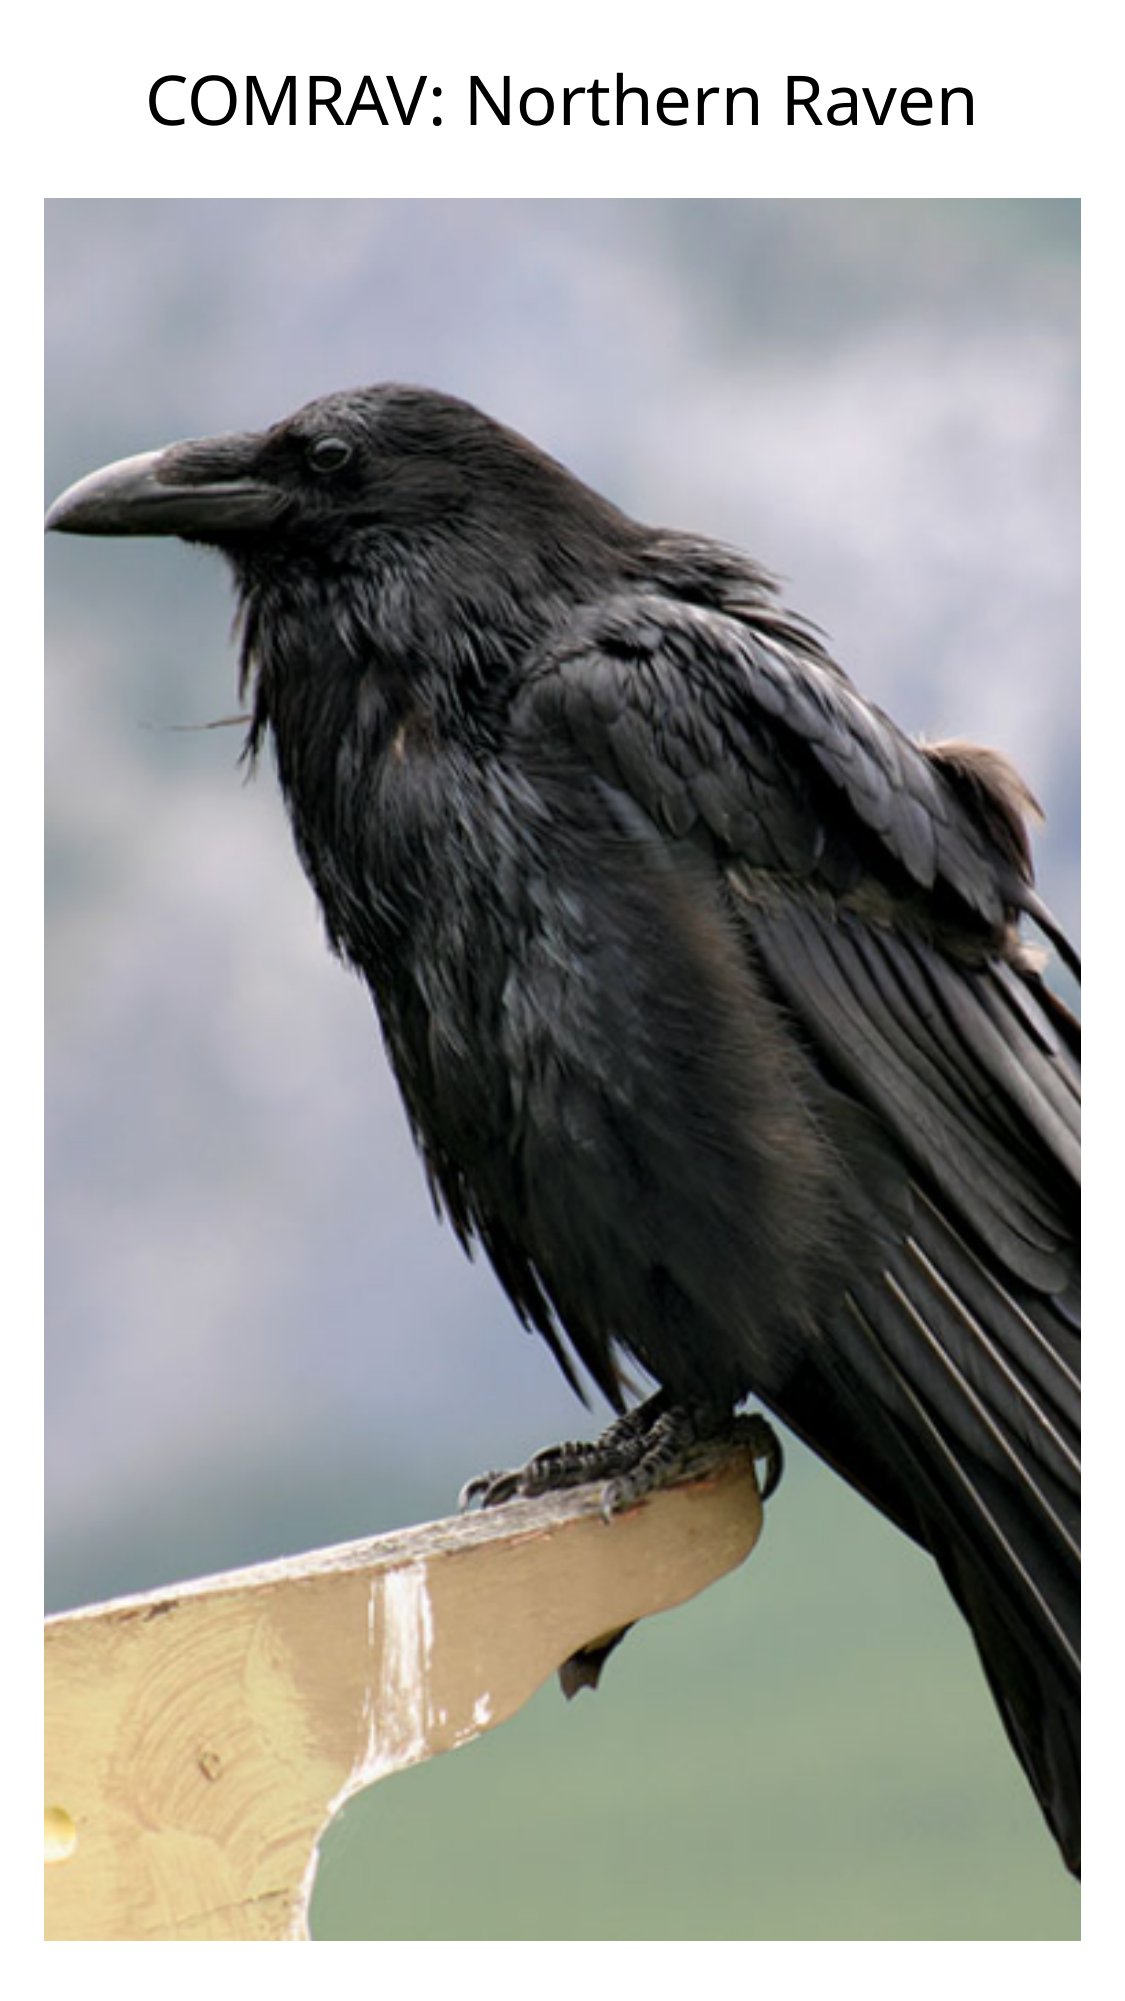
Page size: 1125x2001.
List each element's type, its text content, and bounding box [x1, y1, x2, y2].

title COMRAV: Northern Raven [0, 7, 1125, 199]
picture [44, 198, 1081, 1941]
